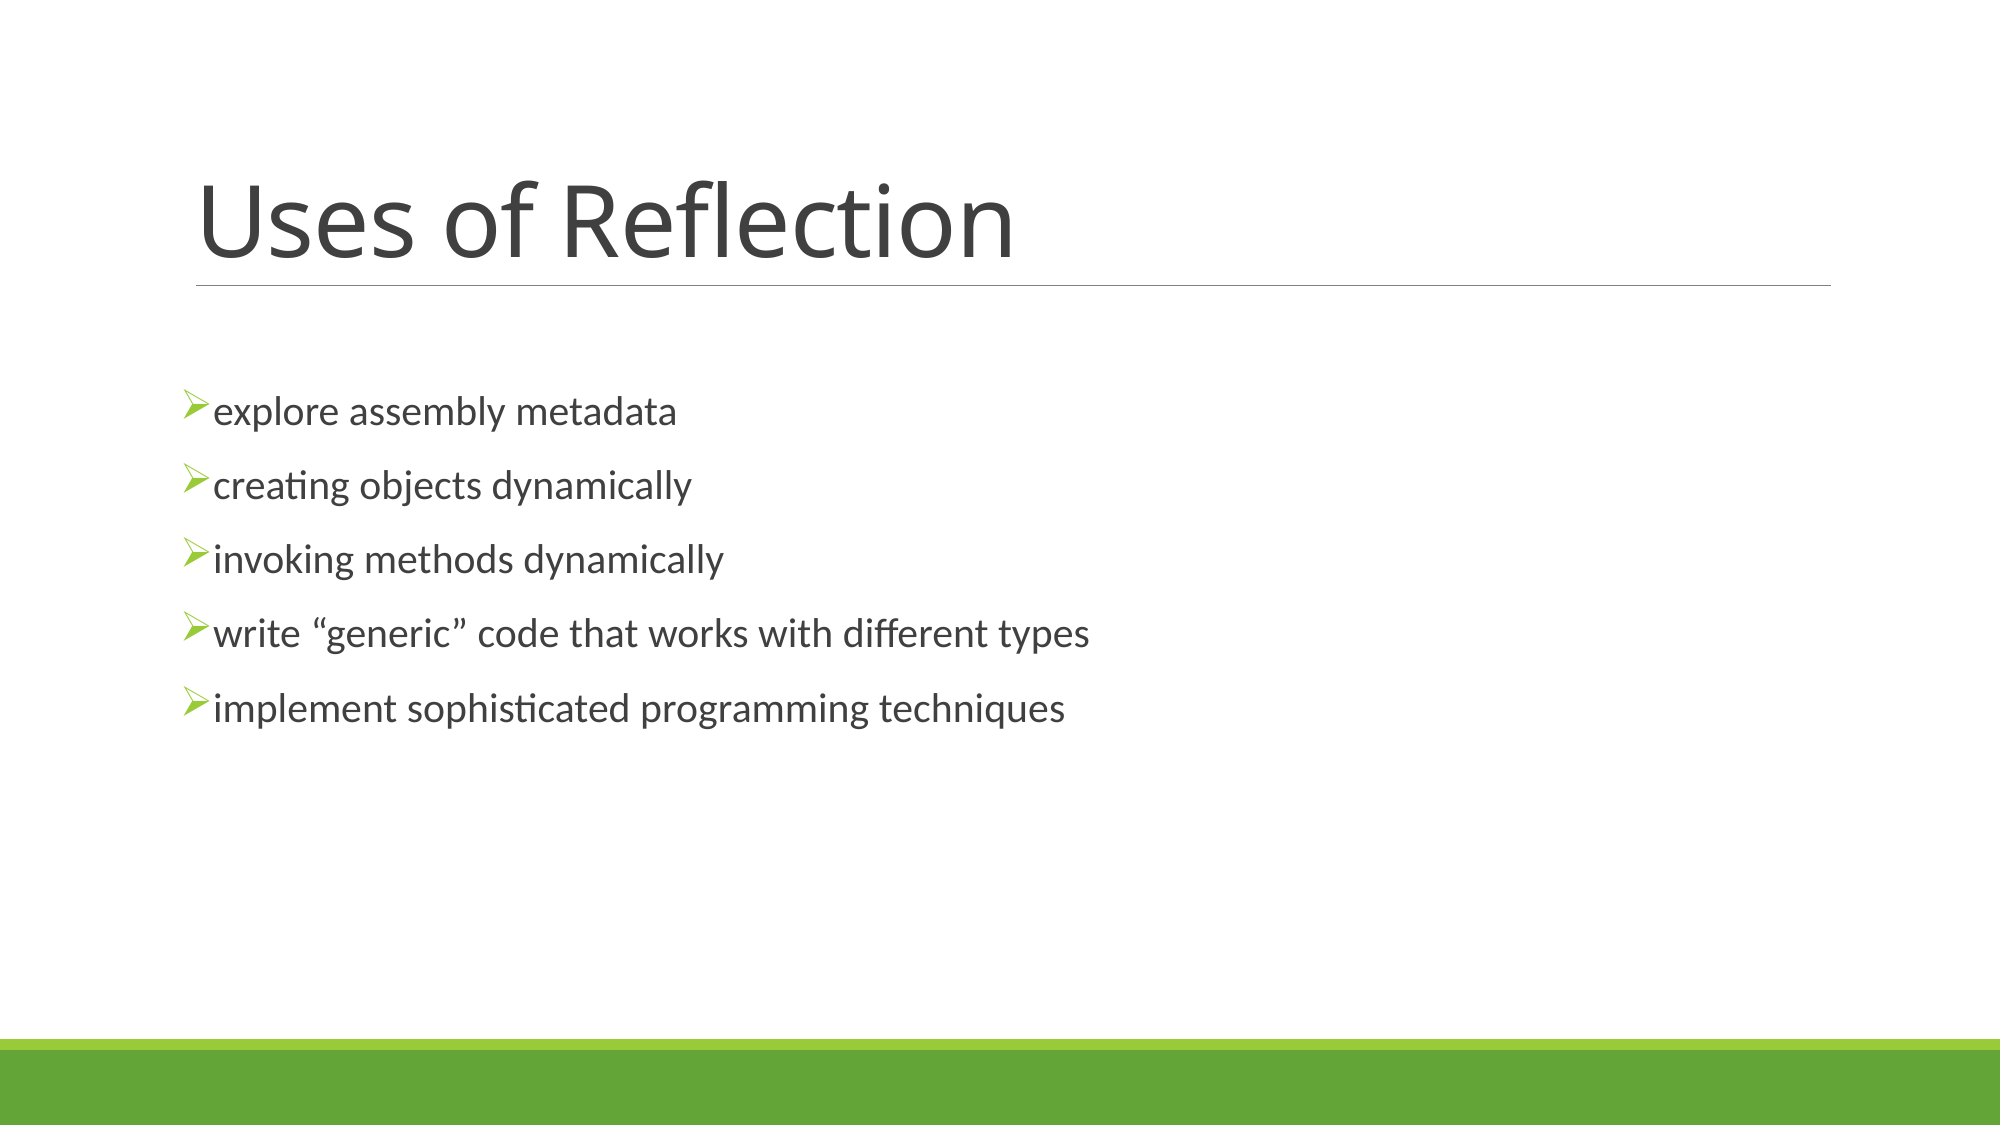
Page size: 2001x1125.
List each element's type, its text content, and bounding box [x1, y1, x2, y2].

title Uses of Reflection [180, 47, 1830, 285]
list explore assembly metadata creating objects dynamically invoking methods dynamically write “generic” code that works with different types implement sophisticated programming techniques [180, 302, 1830, 963]
